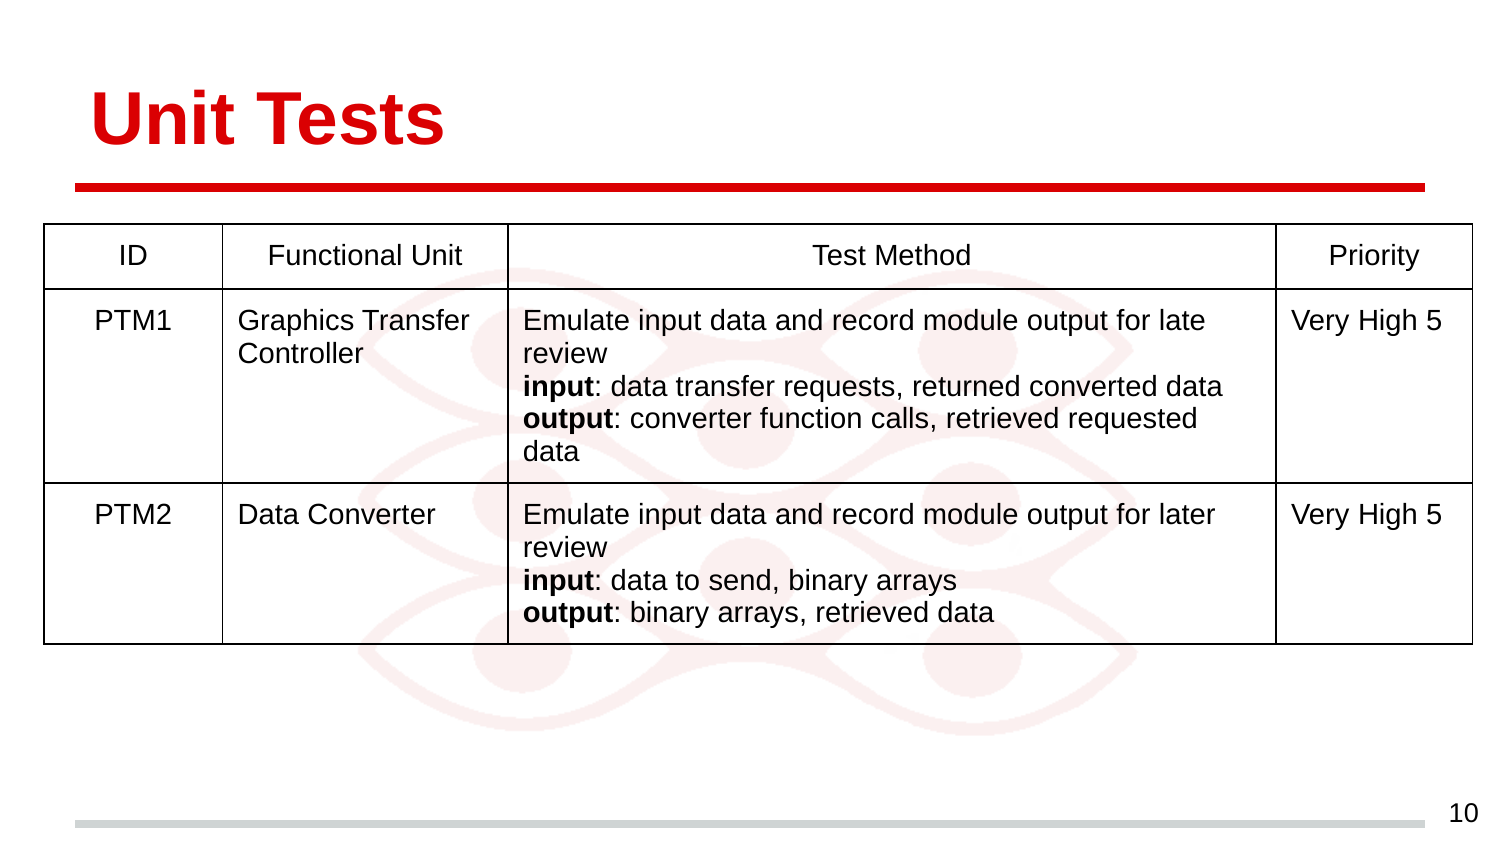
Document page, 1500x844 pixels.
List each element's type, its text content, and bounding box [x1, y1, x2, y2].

table_header Test Method [509, 225, 1275, 288]
slide_number ‹#› [1403, 779, 1494, 844]
table_cell PTM1 [45, 290, 222, 482]
table_cell PTM2 [45, 484, 222, 643]
table_header Functional Unit [223, 225, 507, 288]
table_cell Graphics Transfer Controller [223, 290, 507, 482]
table_cell Very High 5 [1277, 484, 1472, 643]
table_cell Emulate input data and record module output for late review input: data transfer requests, returned converted data output: converter function calls, retrieved requested data [509, 290, 1275, 482]
table_cell Very High 5 [1277, 290, 1472, 482]
table_header ID [45, 225, 222, 288]
table_header Priority [1277, 225, 1472, 288]
table_cell Emulate input data and record module output for later review input: data to send, binary arrays output: binary arrays, retrieved data [509, 484, 1275, 643]
title Unit Tests [75, 33, 1425, 175]
table_cell Data Converter [223, 484, 507, 643]
